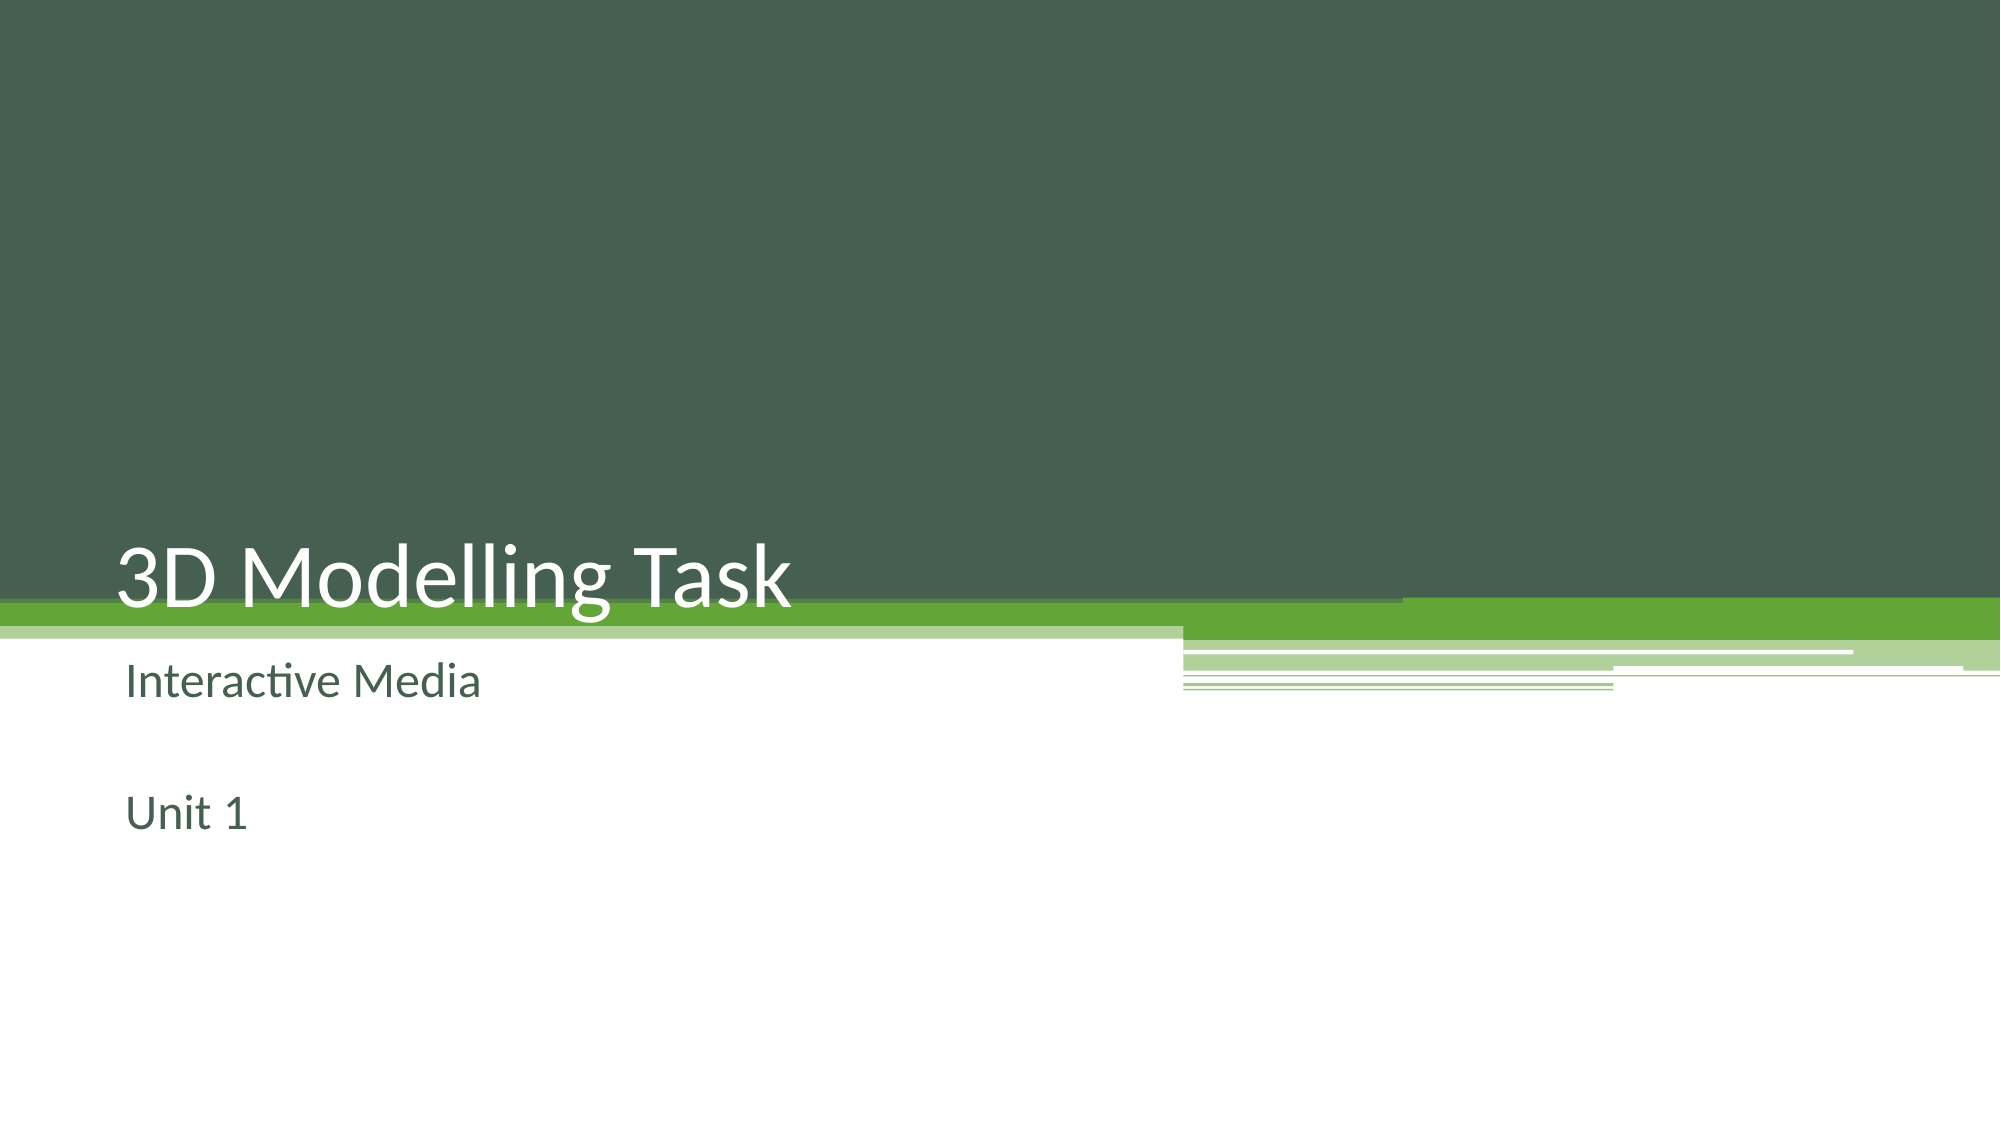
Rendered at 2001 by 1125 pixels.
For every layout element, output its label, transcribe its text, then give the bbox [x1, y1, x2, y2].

subtitle Interactive Media Unit 1 [99, 639, 1184, 928]
title 3D Modelling Task [99, 391, 1950, 633]
